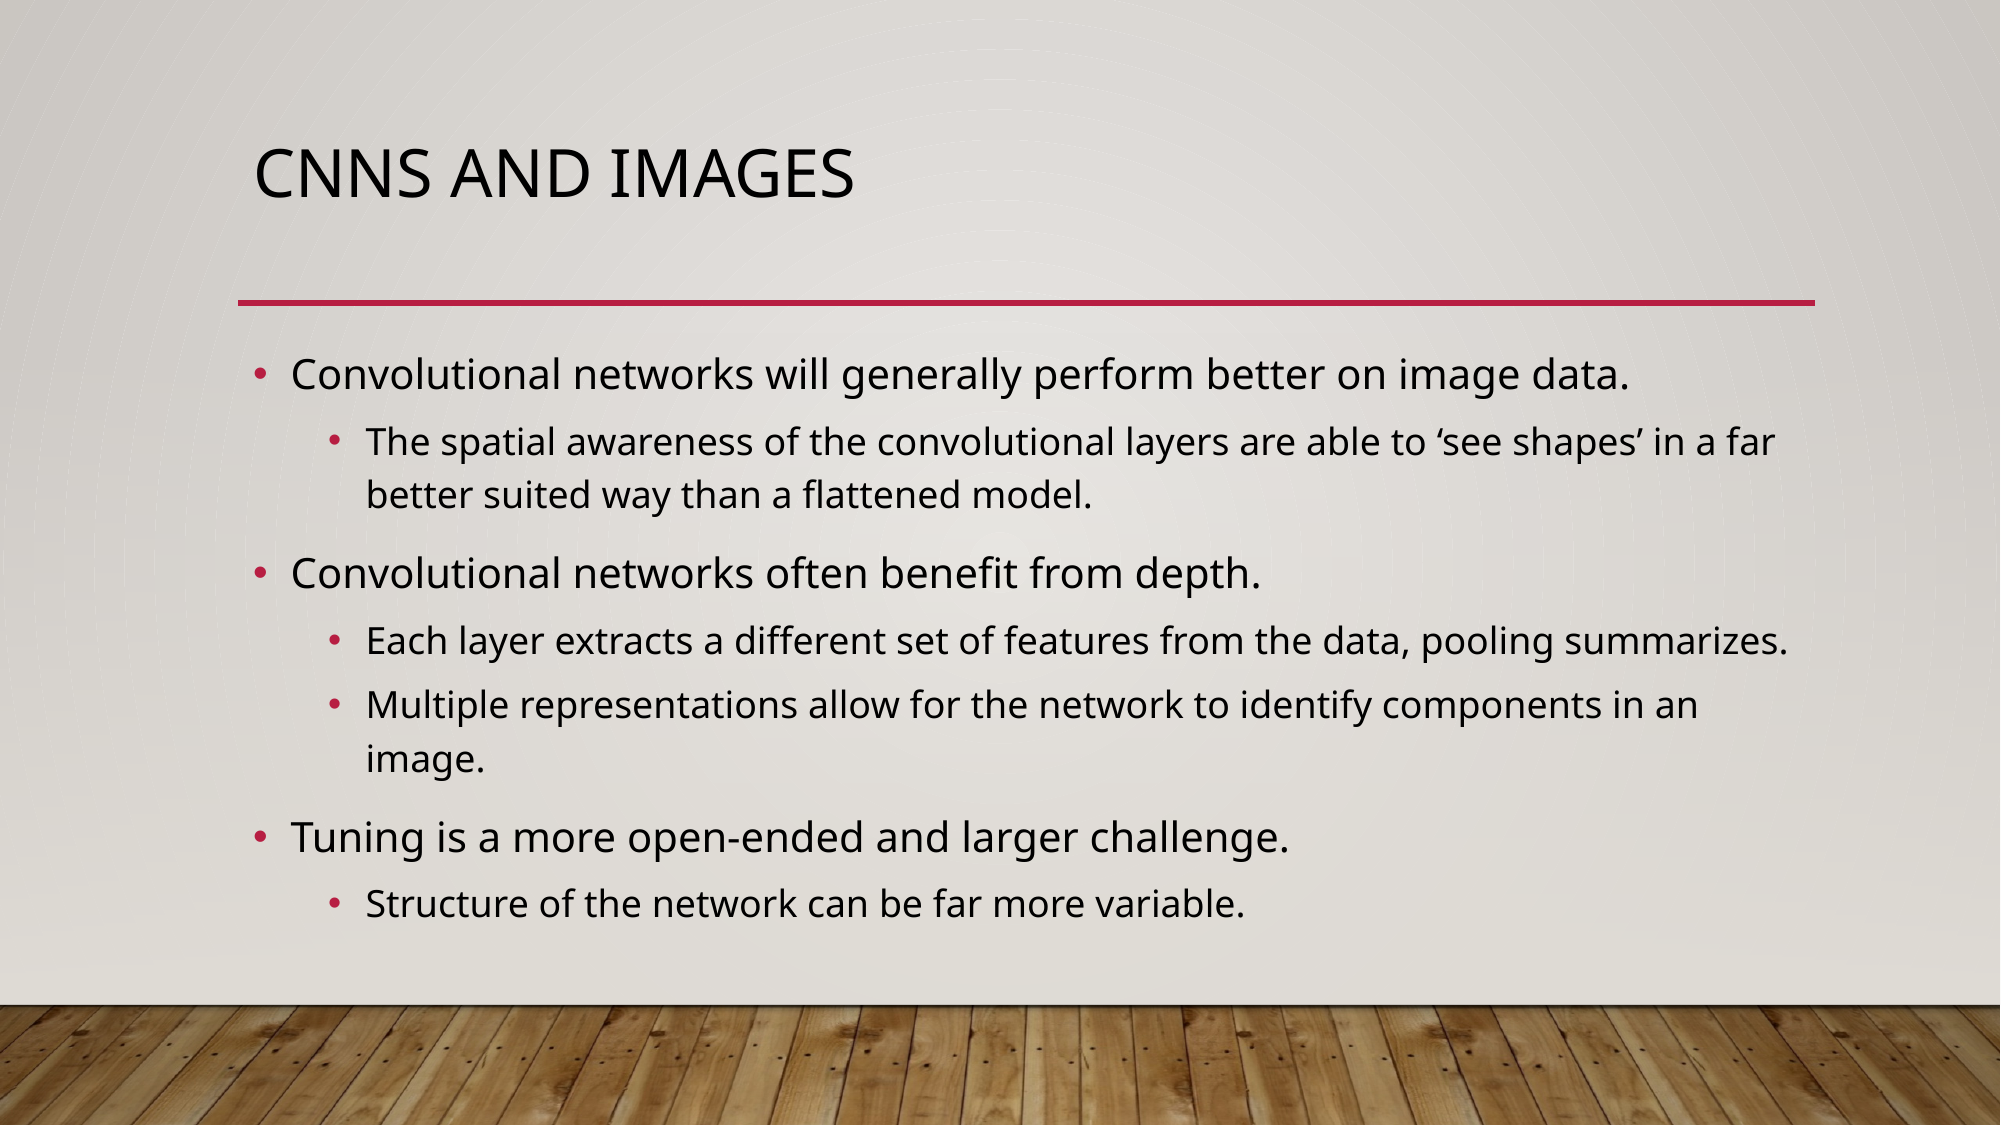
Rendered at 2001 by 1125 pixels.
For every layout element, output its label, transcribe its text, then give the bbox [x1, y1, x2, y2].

title CNNs and Images [238, 131, 1814, 305]
list Convolutional networks will generally perform better on image data. The spatial awareness of the convolutional layers are able to ‘see shapes’ in a far better suited way than a flattened model. Convolutional networks often benefit from depth. Each layer extracts a different set of features from the data, pooling summarizes. Multiple representations allow for the network to identify components in an image. Tuning is a more open-ended and larger challenge. Structure of the network can be far more variable. [238, 330, 1814, 993]
picture [0, 1005, 2000, 1125]
